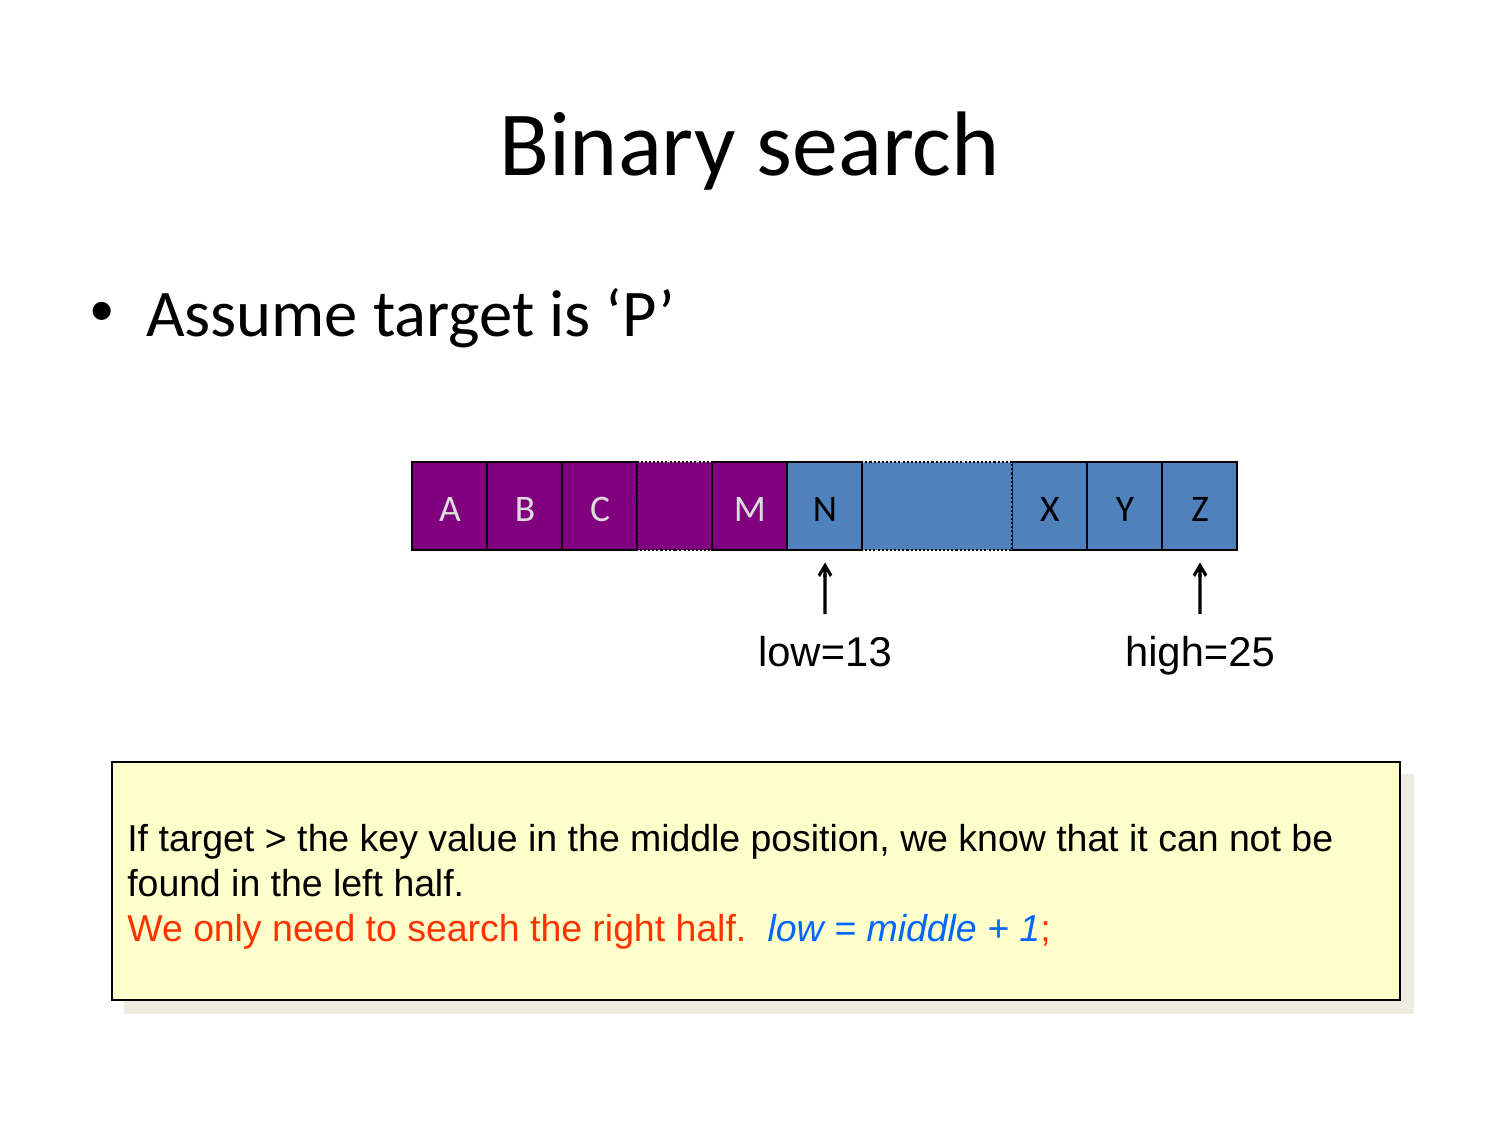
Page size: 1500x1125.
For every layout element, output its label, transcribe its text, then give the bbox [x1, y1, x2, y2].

text_box [637, 462, 712, 550]
text_box low=13 [774, 624, 875, 675]
text_box M [712, 462, 788, 550]
text_box B [487, 462, 562, 550]
text_box Y [1087, 462, 1162, 550]
text_box X [1013, 462, 1087, 550]
text_box [863, 462, 1013, 550]
text_box If target > the key value in the middle position, we know that it can not be found in the left half. We only need to search the right half. low = middle + 1; [112, 762, 1400, 1000]
text_box high=25 [1149, 624, 1250, 675]
text_box Z [1162, 462, 1238, 550]
text_box [817, 562, 833, 613]
list Assume target is ‘P’ [75, 262, 1425, 1005]
text_box A [412, 462, 487, 550]
text_box N [788, 462, 863, 550]
title Binary search [75, 45, 1425, 233]
text_box [1192, 562, 1208, 613]
text_box C [562, 462, 637, 550]
